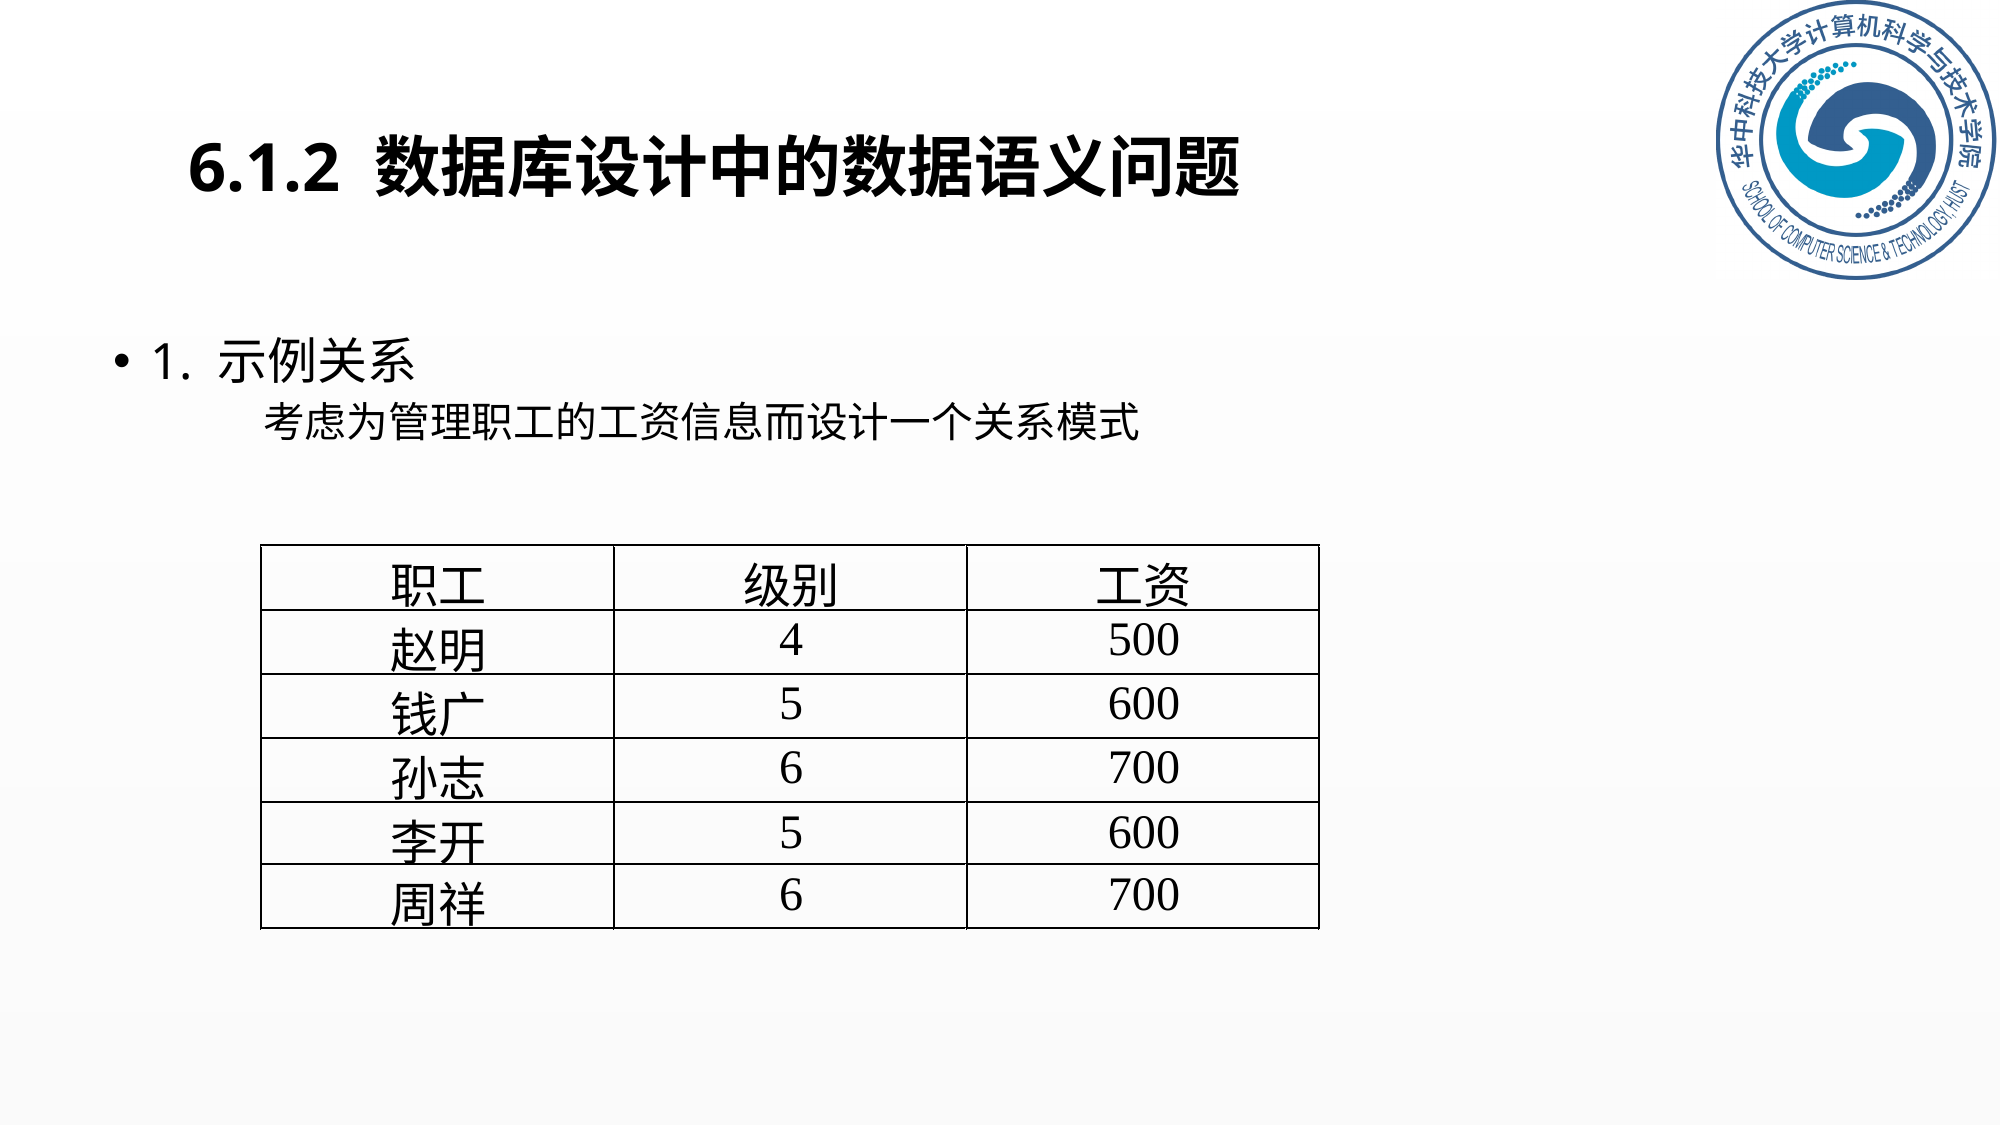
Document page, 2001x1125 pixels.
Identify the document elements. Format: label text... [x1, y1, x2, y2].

list 1. 示例关系 考虑为管理职工的工资信息而设计一个关系模式 [98, 329, 1374, 492]
title 6.1.2 数据库设计中的数据语义问题 [173, 122, 1449, 298]
picture [1716, 0, 1999, 280]
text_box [197, 512, 1383, 1125]
